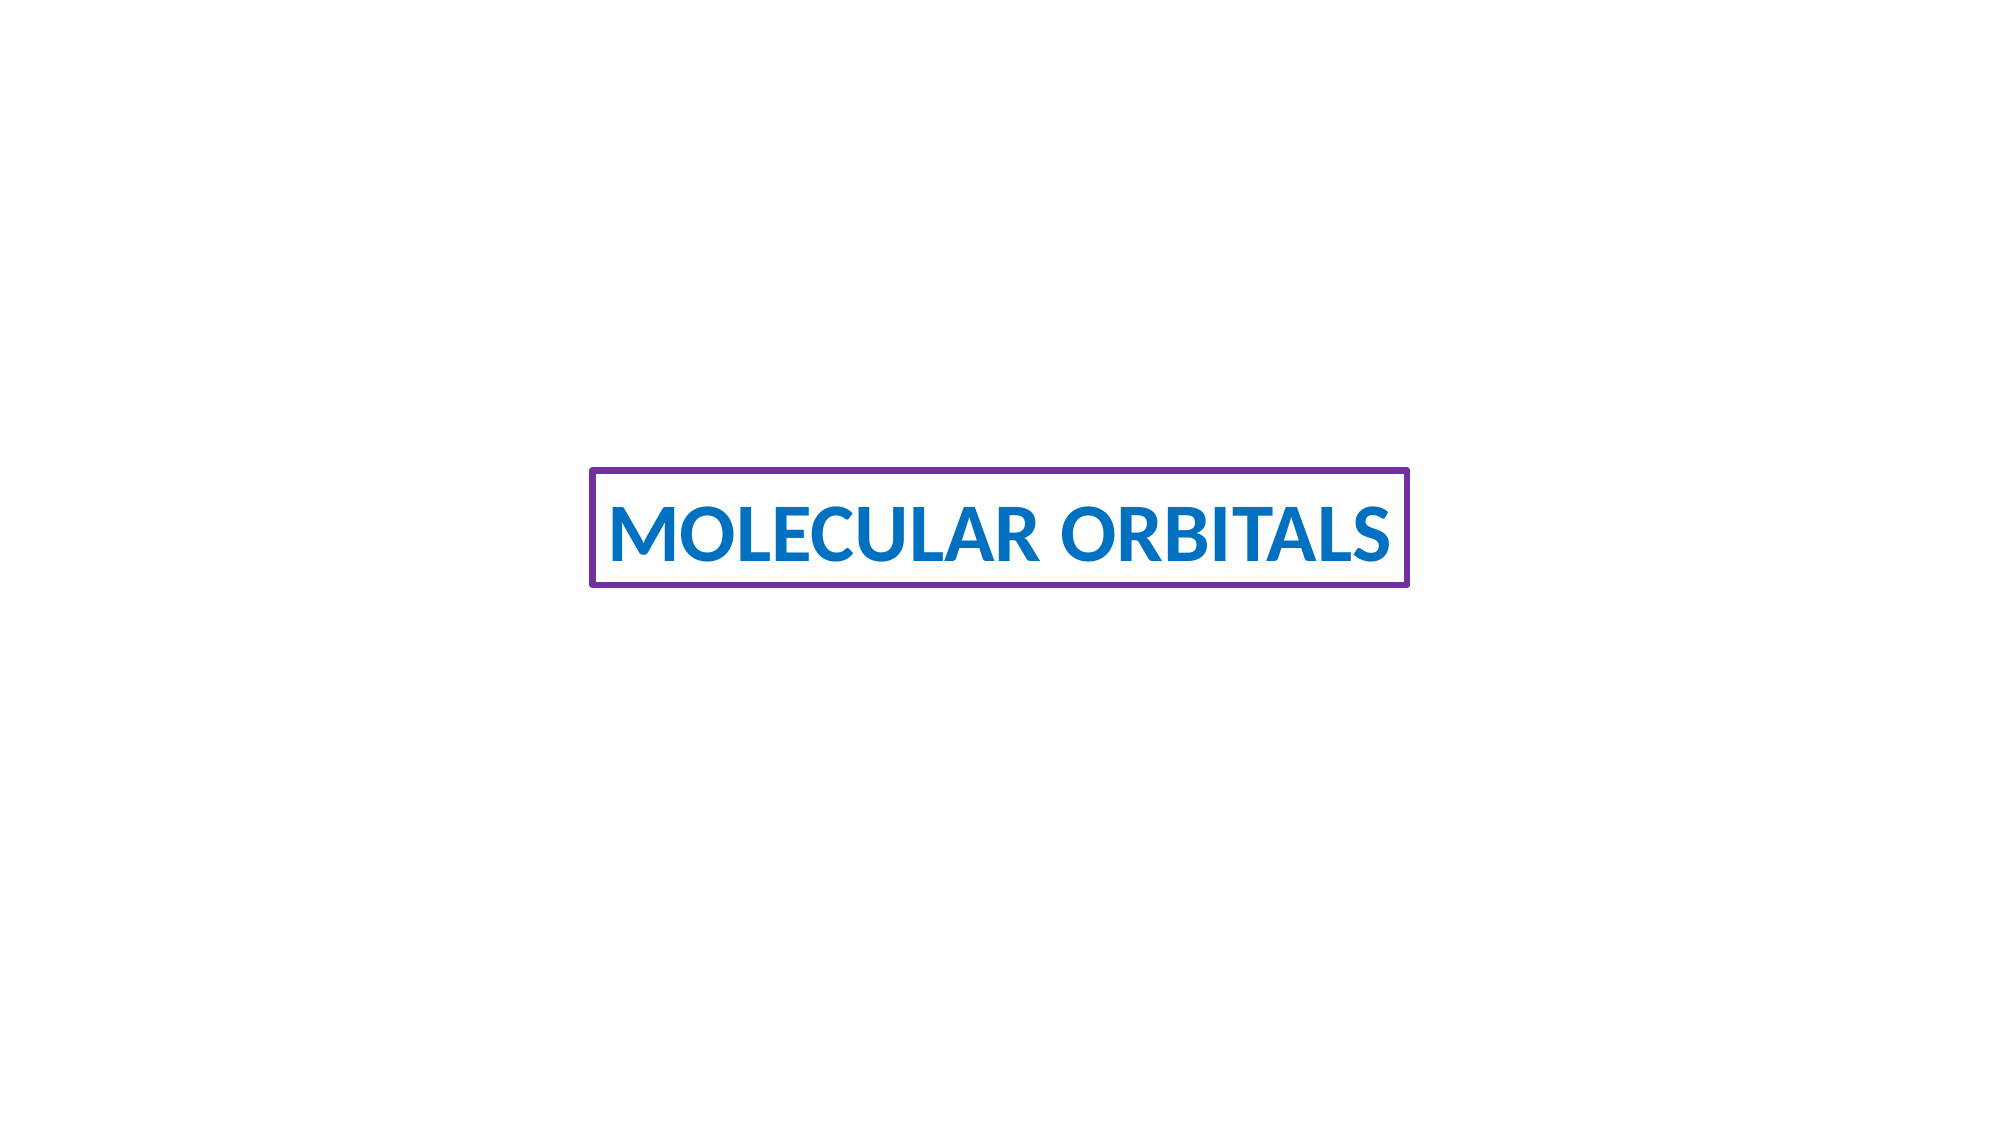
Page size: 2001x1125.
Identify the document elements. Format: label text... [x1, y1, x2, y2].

text_box MOLECULAR ORBITALS [592, 470, 1408, 586]
